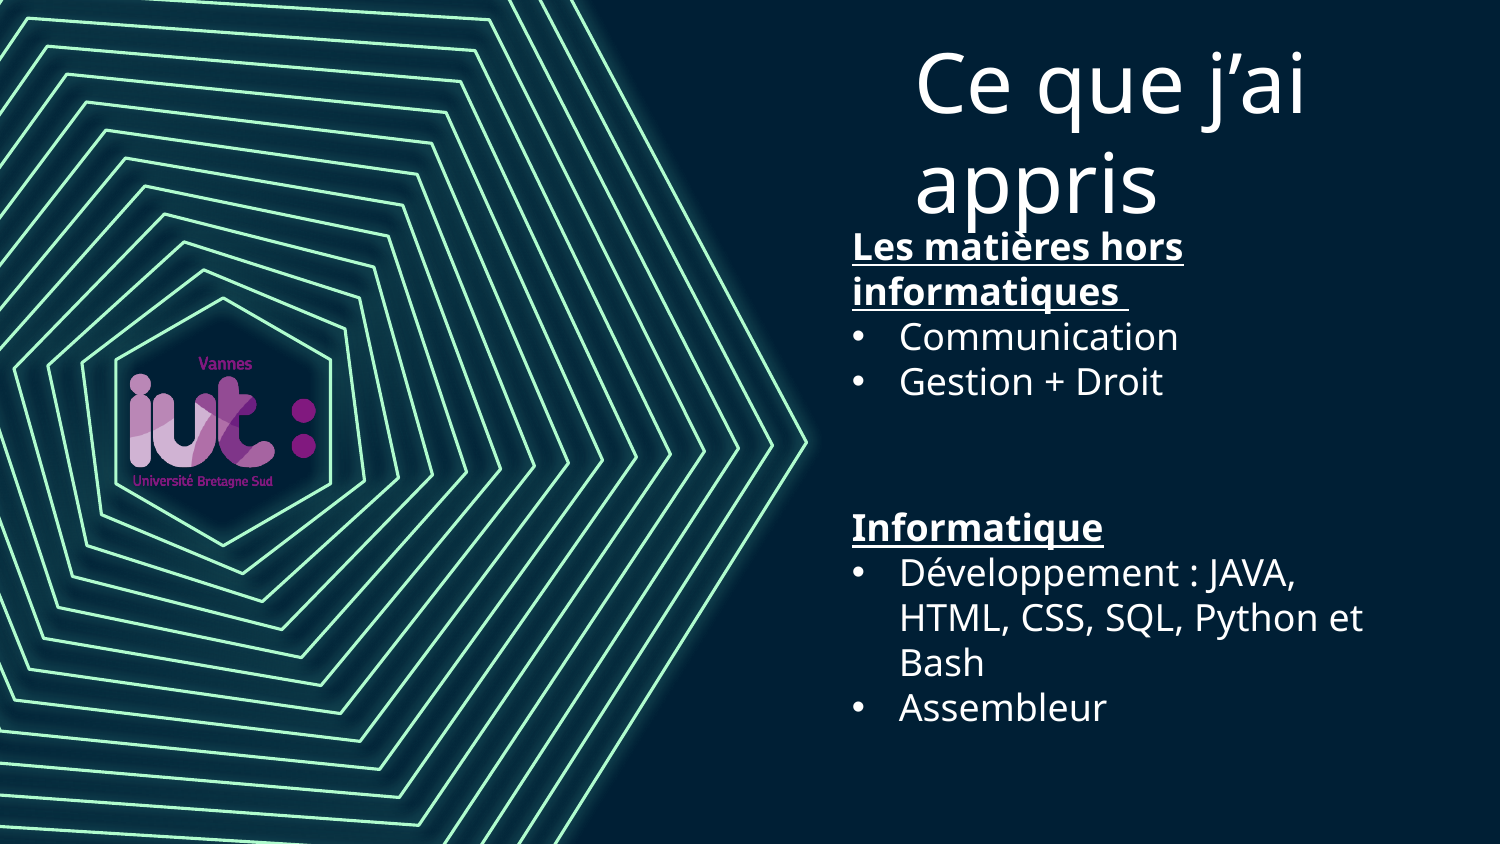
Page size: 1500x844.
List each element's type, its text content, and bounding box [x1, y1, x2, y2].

title Ce que j’ai appris [899, 51, 1500, 210]
text_box Informatique Développement : JAVA, HTML, CSS, SQL, Python et Bash Assembleur [836, 489, 1400, 782]
subtitle Les matières hors informatiques Communication Gestion + Droit [836, 208, 1400, 463]
picture [96, 326, 349, 514]
